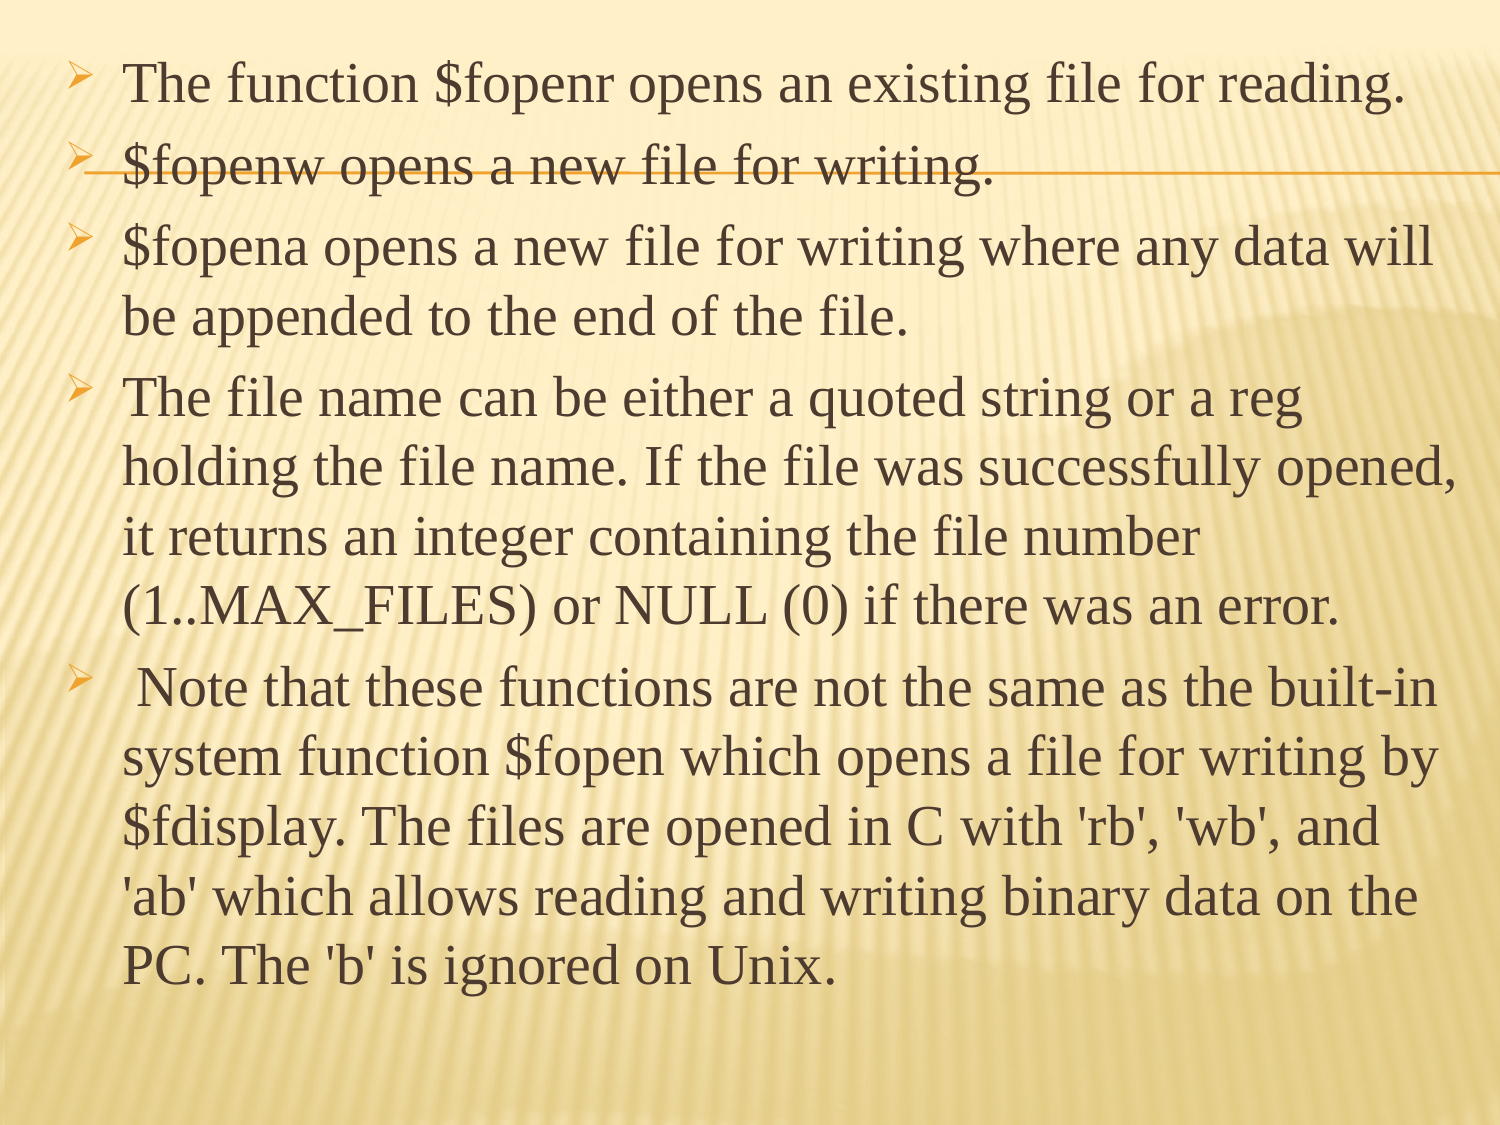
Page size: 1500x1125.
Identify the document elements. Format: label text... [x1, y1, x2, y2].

list The function $fopenr opens an existing file for reading. $fopenw opens a new file for writing. $fopena opens a new file for writing where any data will be appended to the end of the file. The file name can be either a quoted string or a reg holding the file name. If the file was successfully opened, it returns an integer containing the file number (1..MAX_FILES) or NULL (0) if there was an error. Note that these functions are not the same as the built-in system function $fopen which opens a file for writing by $fdisplay. The files are opened in C with 'rb', 'wb', and 'ab' which allows reading and writing binary data on the PC. The 'b' is ignored on Unix. [50, 37, 1475, 1088]
